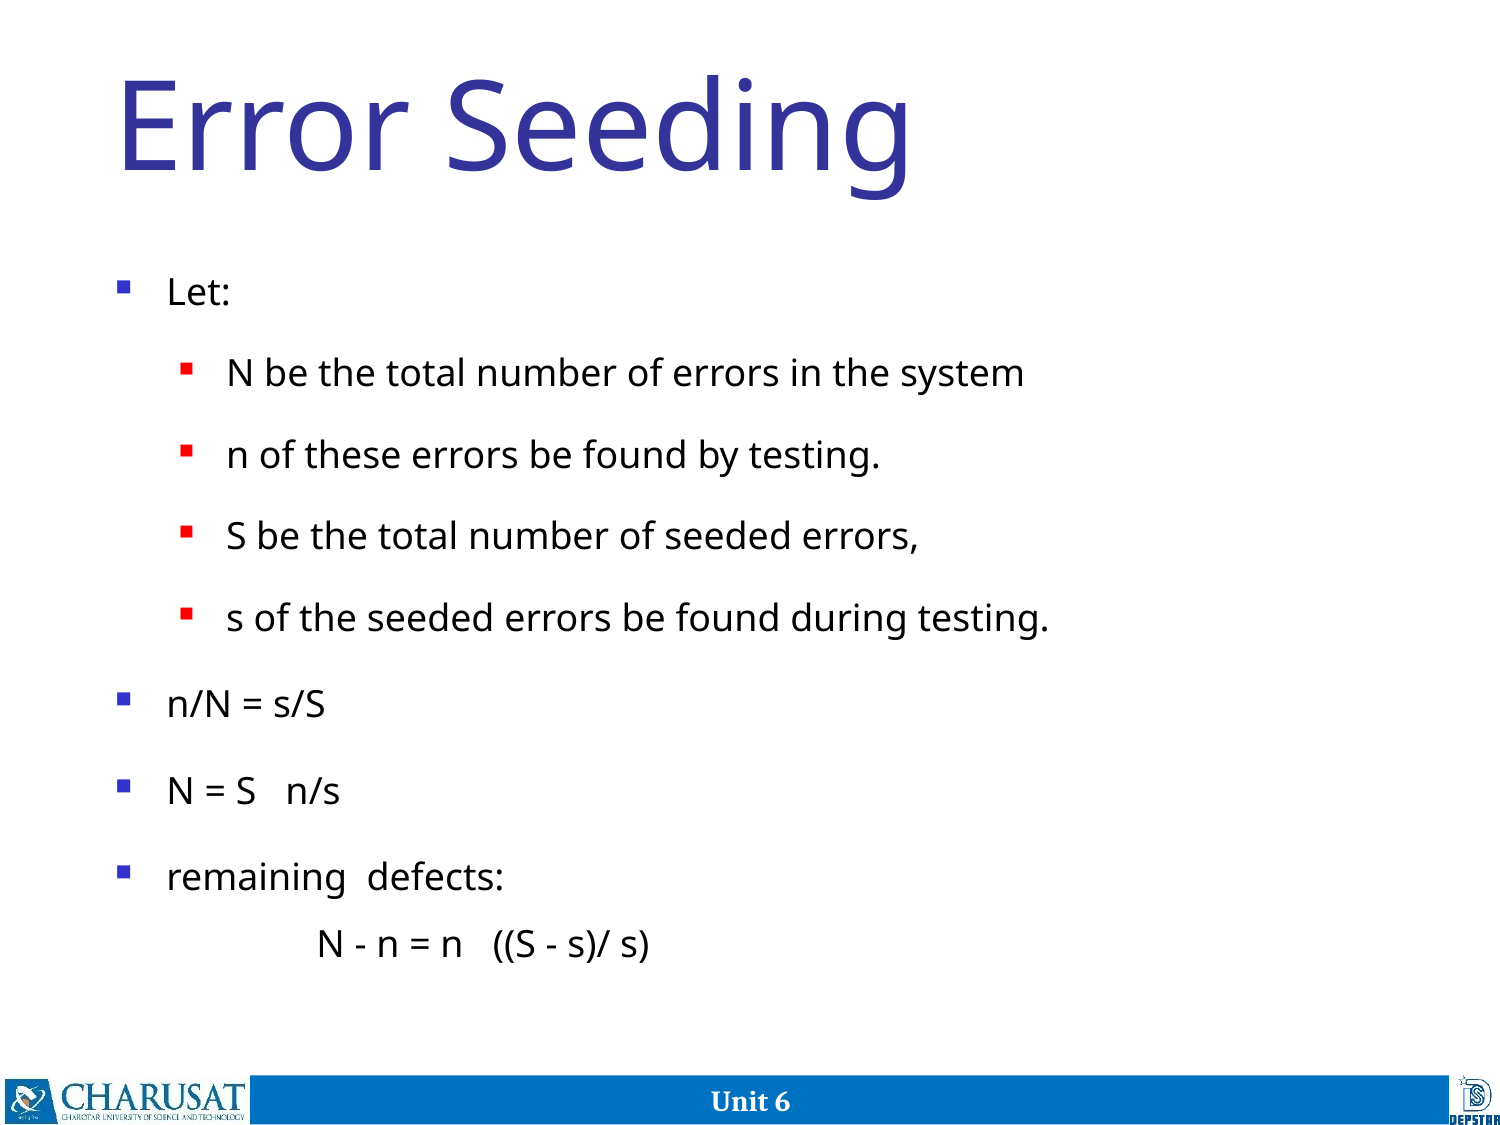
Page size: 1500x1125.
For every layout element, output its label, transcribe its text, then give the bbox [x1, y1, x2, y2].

list Let: N be the total number of errors in the system n of these errors be found by testing. S be the total number of seeded errors, s of the seeded errors be found during testing. n/N = s/S N = S n/s remaining defects: N - n = n ((S - s)/ s) [112, 237, 1388, 1047]
text_box Unit 6 [251, 1075, 1447, 1125]
picture [0, 1075, 250, 1125]
title Error Seeding [110, 27, 1390, 214]
picture [1449, 1074, 1500, 1125]
